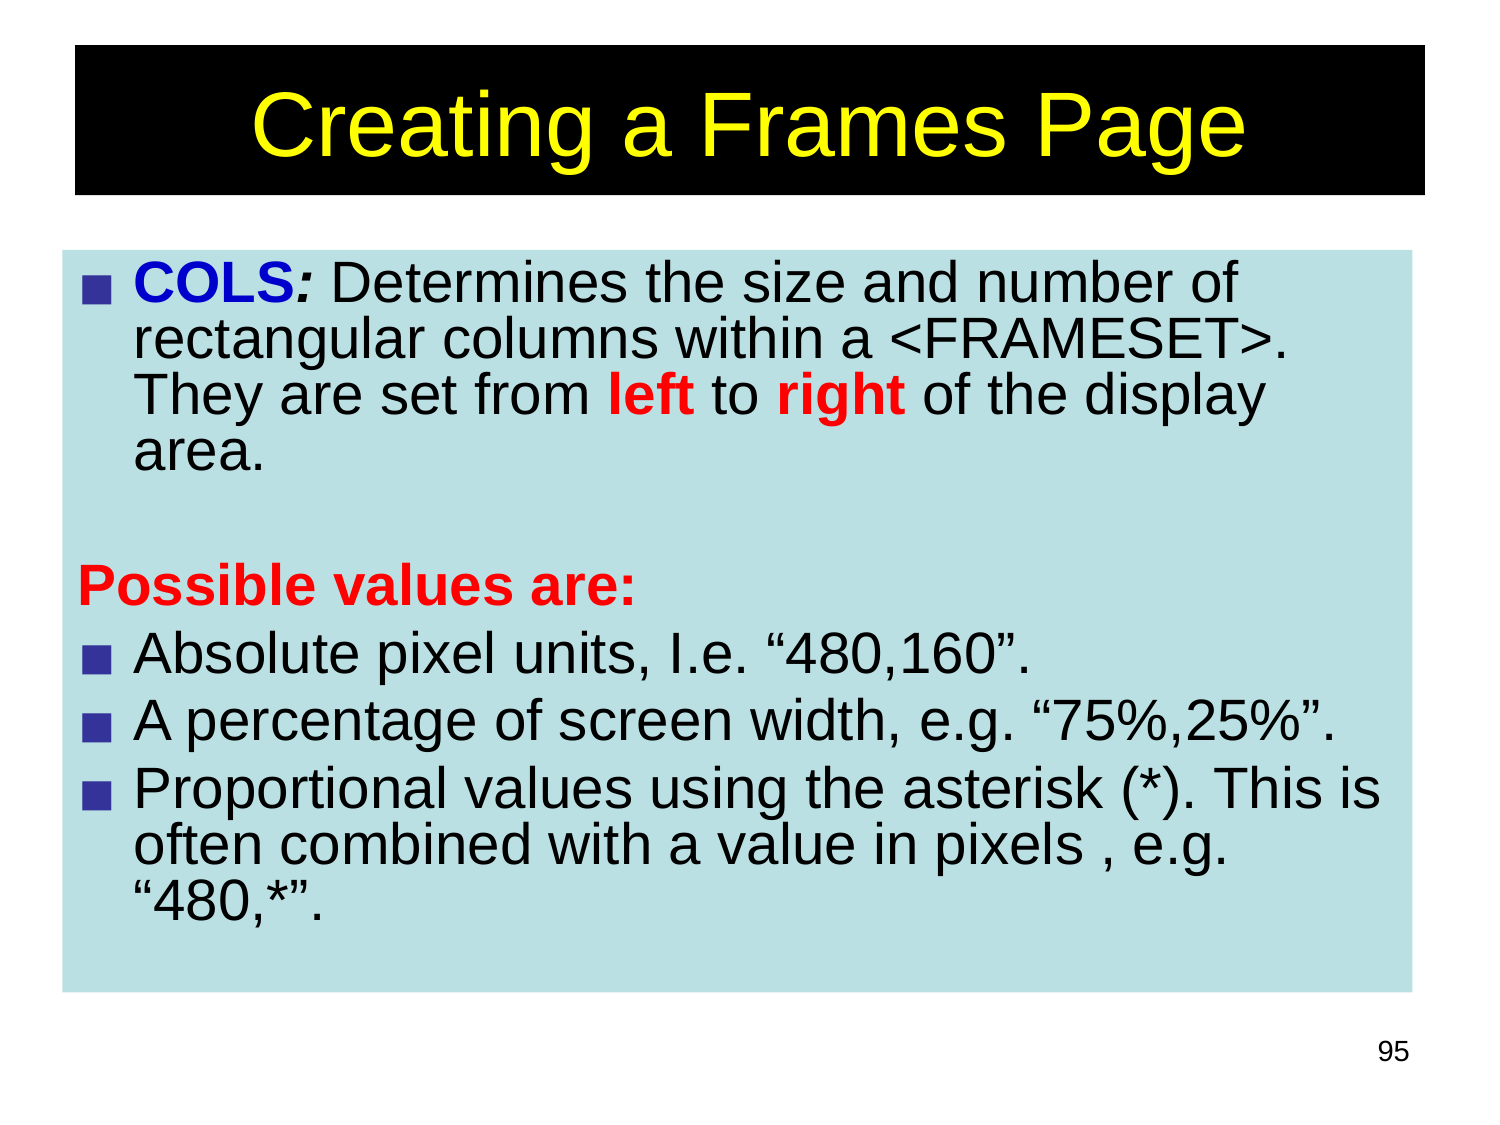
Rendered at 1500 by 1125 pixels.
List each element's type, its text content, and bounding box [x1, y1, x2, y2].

text_box ‹#› [1074, 1024, 1425, 1103]
title Creating a Frames Page [75, 45, 1425, 196]
list COLS: Determines the size and number of rectangular columns within a <FRAMESET>. They are set from left to right of the display area. Possible values are: Absolute pixel units, I.e. “480,160”. A percentage of screen width, e.g. “75%,25%”. Proportional values using the asterisk (*). This is often combined with a value in pixels , e.g. “480,*”. [62, 249, 1413, 993]
